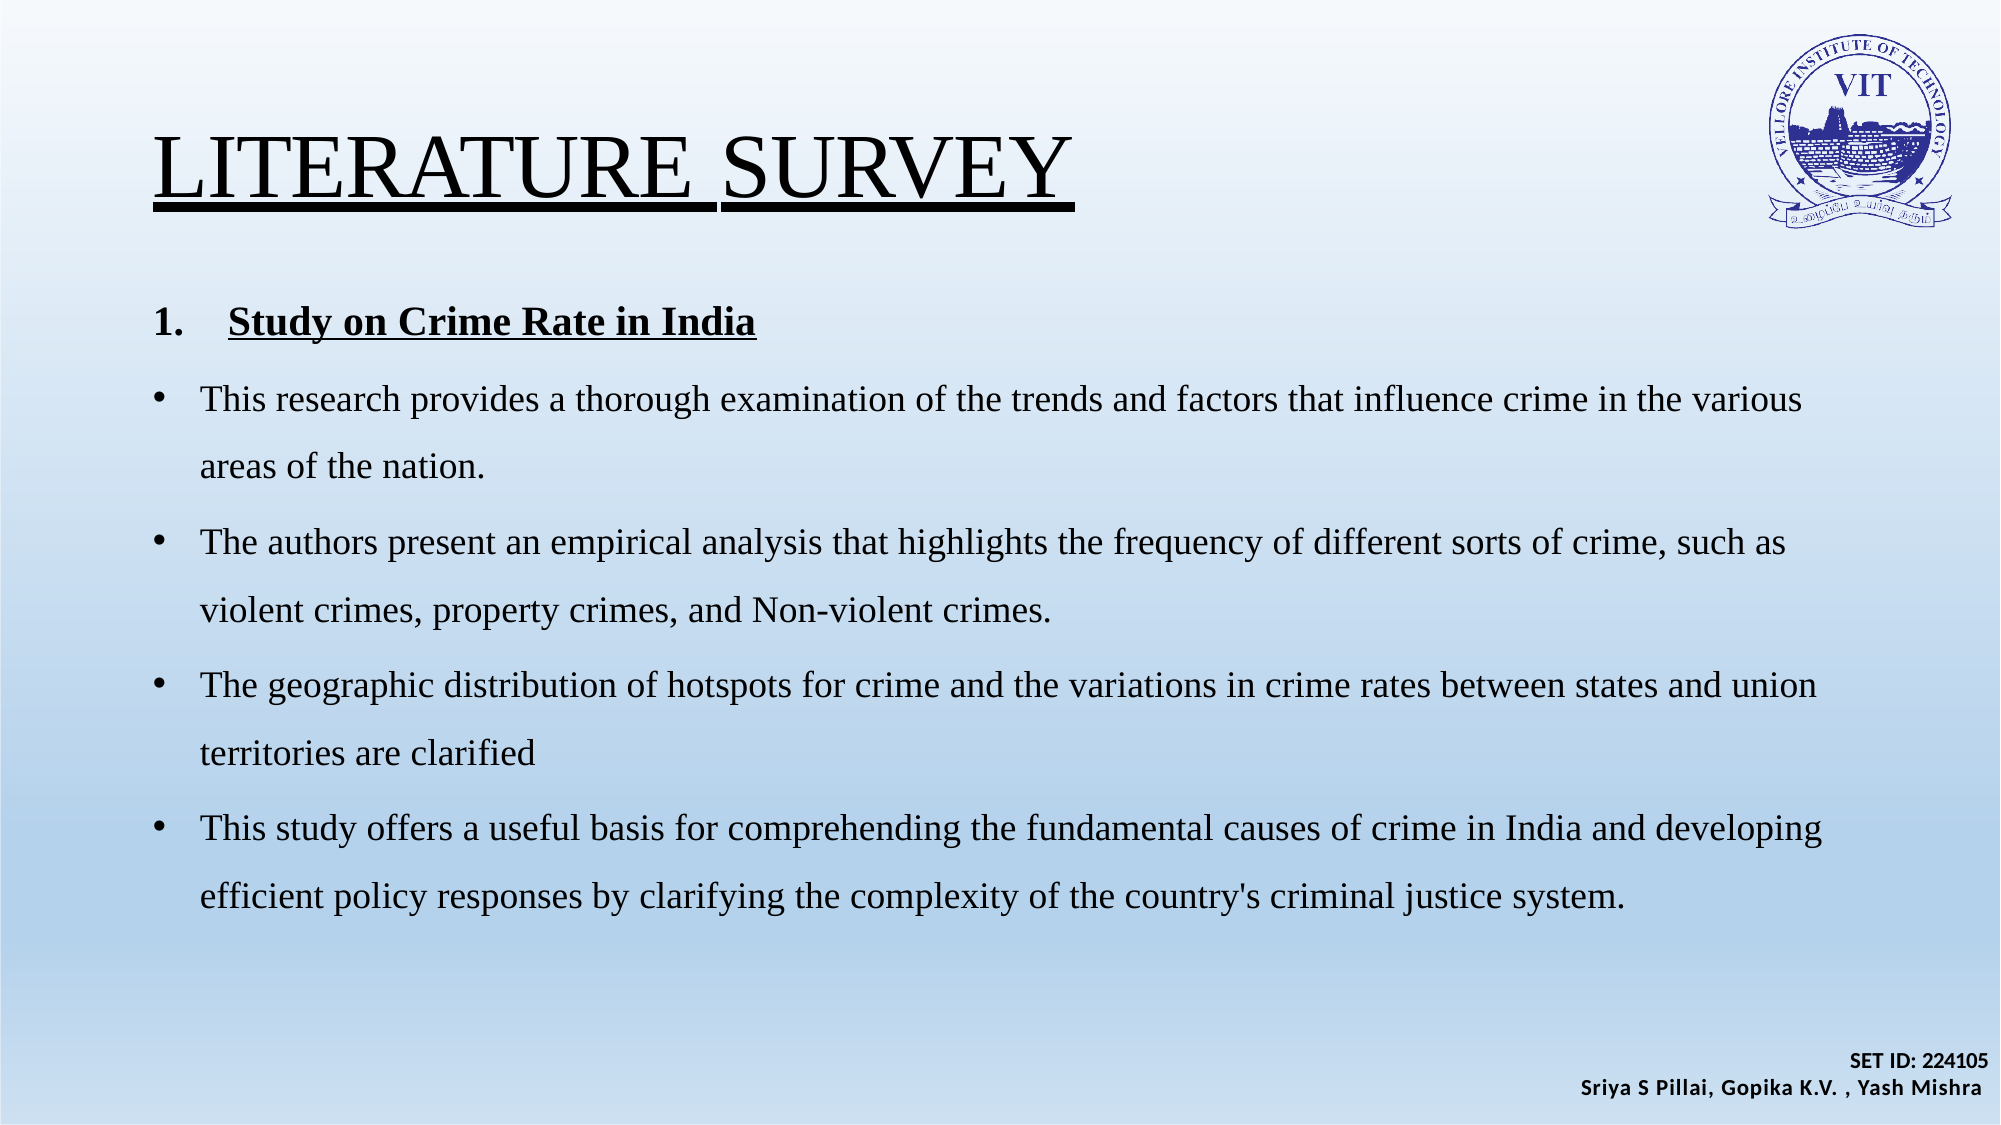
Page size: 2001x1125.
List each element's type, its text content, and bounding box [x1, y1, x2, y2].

title LITERATURE SURVEY [150, 103, 1095, 260]
text_box Study on Crime Rate in India This research provides a thorough examination of the trends and factors that influence crime in the various areas of the nation. The authors present an empirical analysis that highlights the frequency of different sorts of crime, such as violent crimes, property crimes, and Non-violent crimes. The geographic distribution of hotspots for crime and the variations in crime rates between states and union territories are clarified This study offers a useful basis for comprehending the fundamental causes of crime in India and developing efficient policy responses by clarifying the complexity of the country's criminal justice system. [150, 260, 1863, 1125]
footer SET ID: 224105 Sriya S Pillai, Gopika K.V. , Yash Mishra [1492, 1048, 1990, 1125]
picture [0, 0, 2000, 1125]
